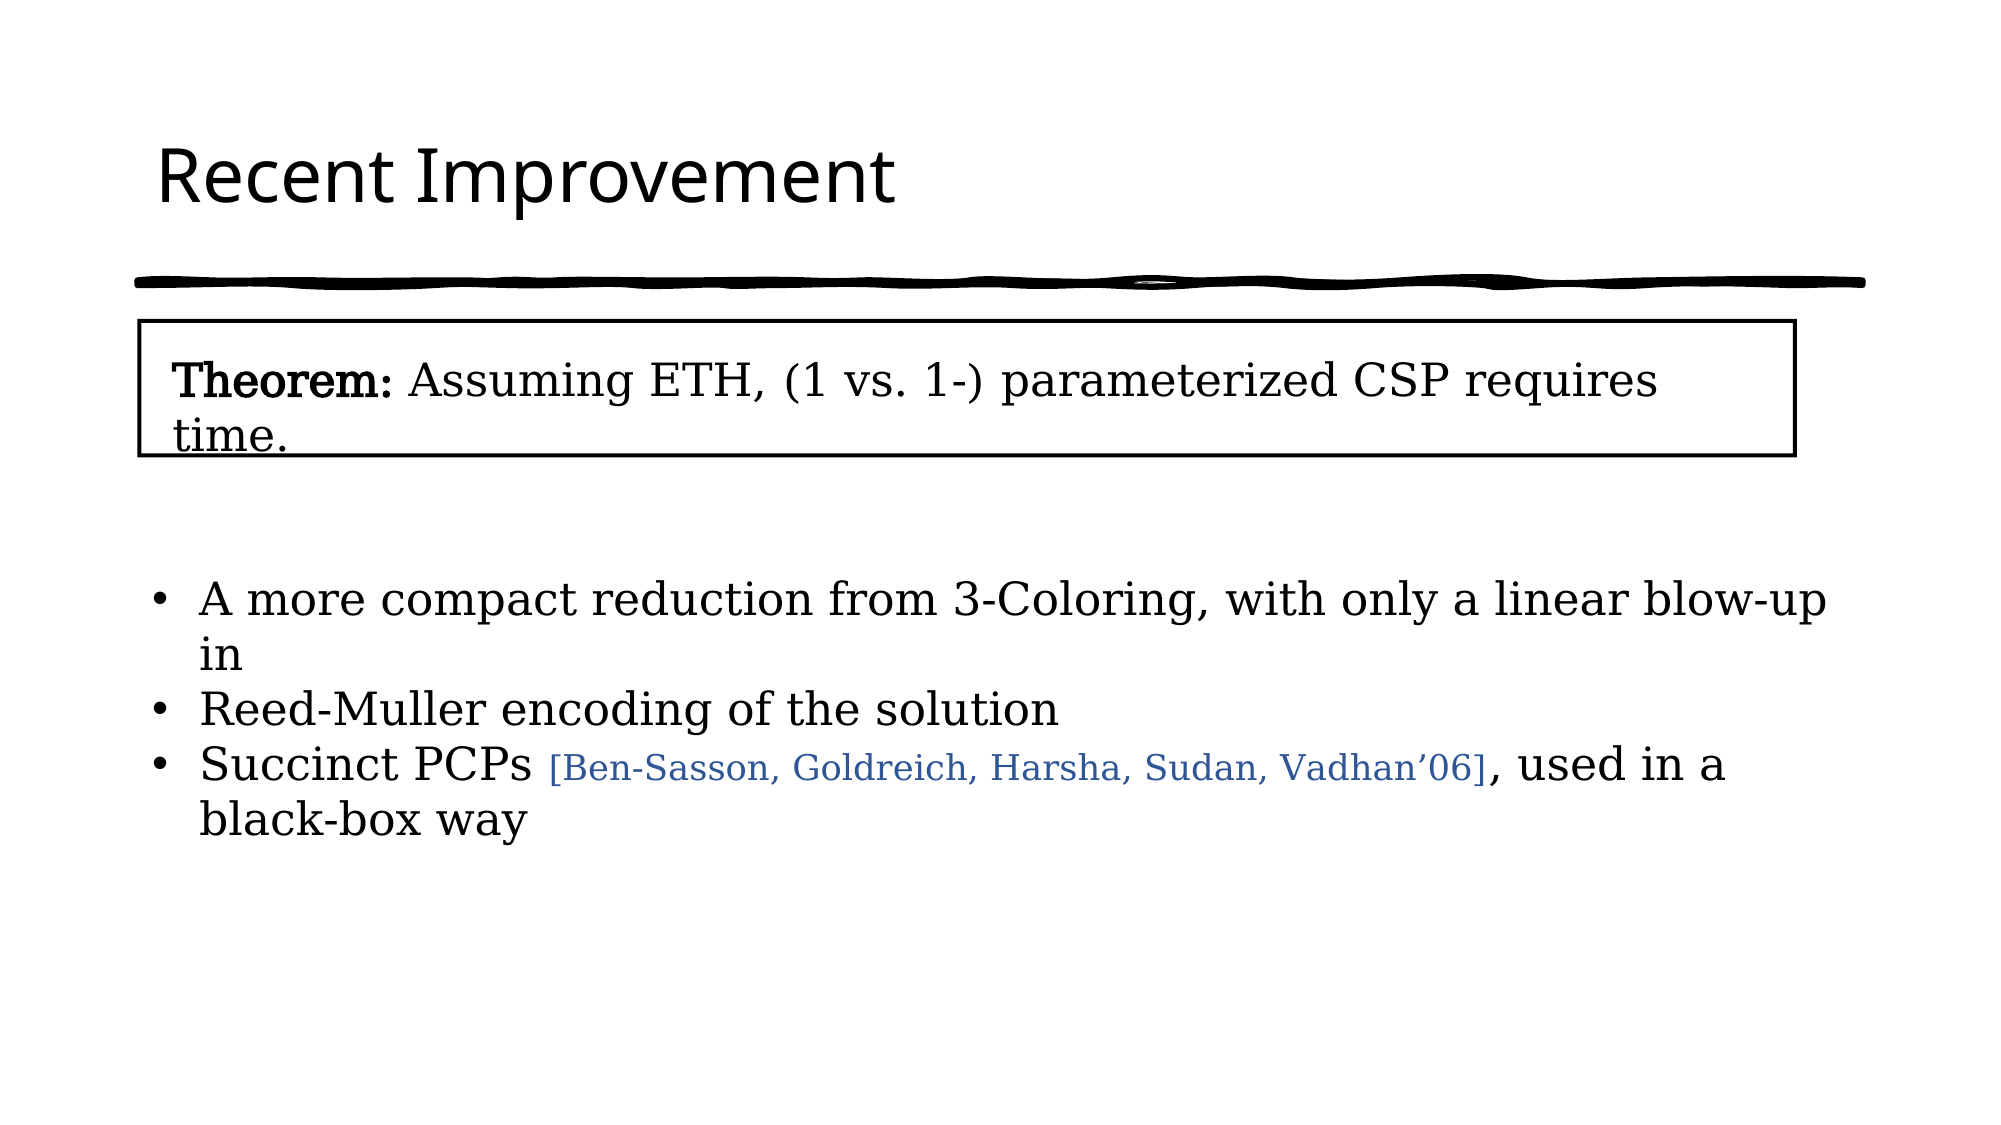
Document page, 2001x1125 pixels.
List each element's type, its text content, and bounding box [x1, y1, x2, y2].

title Recent Improvement [137, 59, 1863, 278]
text_box [136, 318, 1798, 458]
